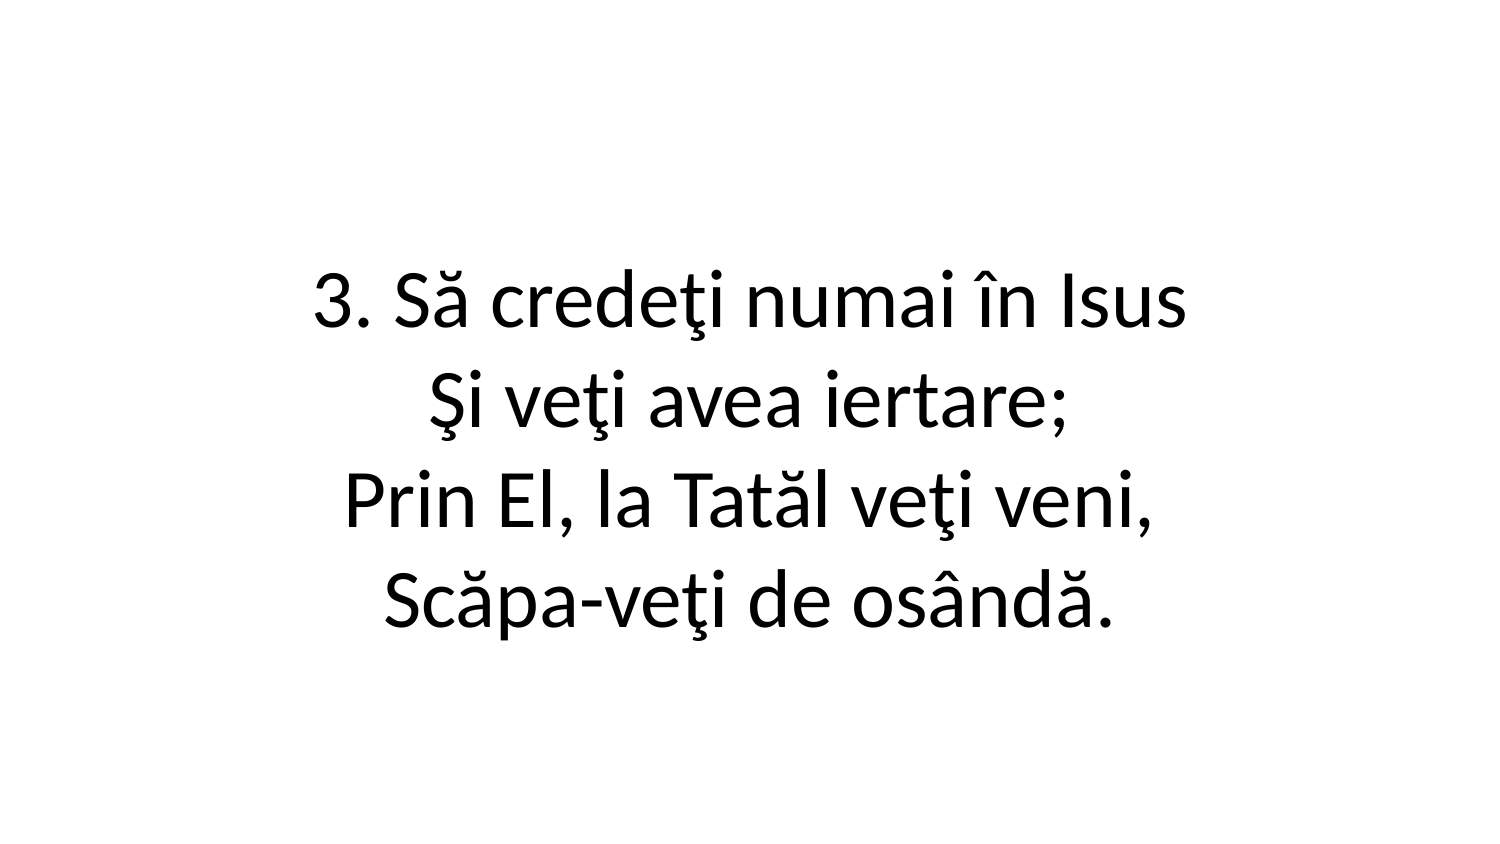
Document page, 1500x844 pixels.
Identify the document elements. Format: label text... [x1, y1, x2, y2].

text_box 3. Să credeţi numai în Isus Şi veţi avea iertare; Prin El, la Tatăl veţi veni, Scăpa-veţi de osândă. [296, 192, 1204, 652]
